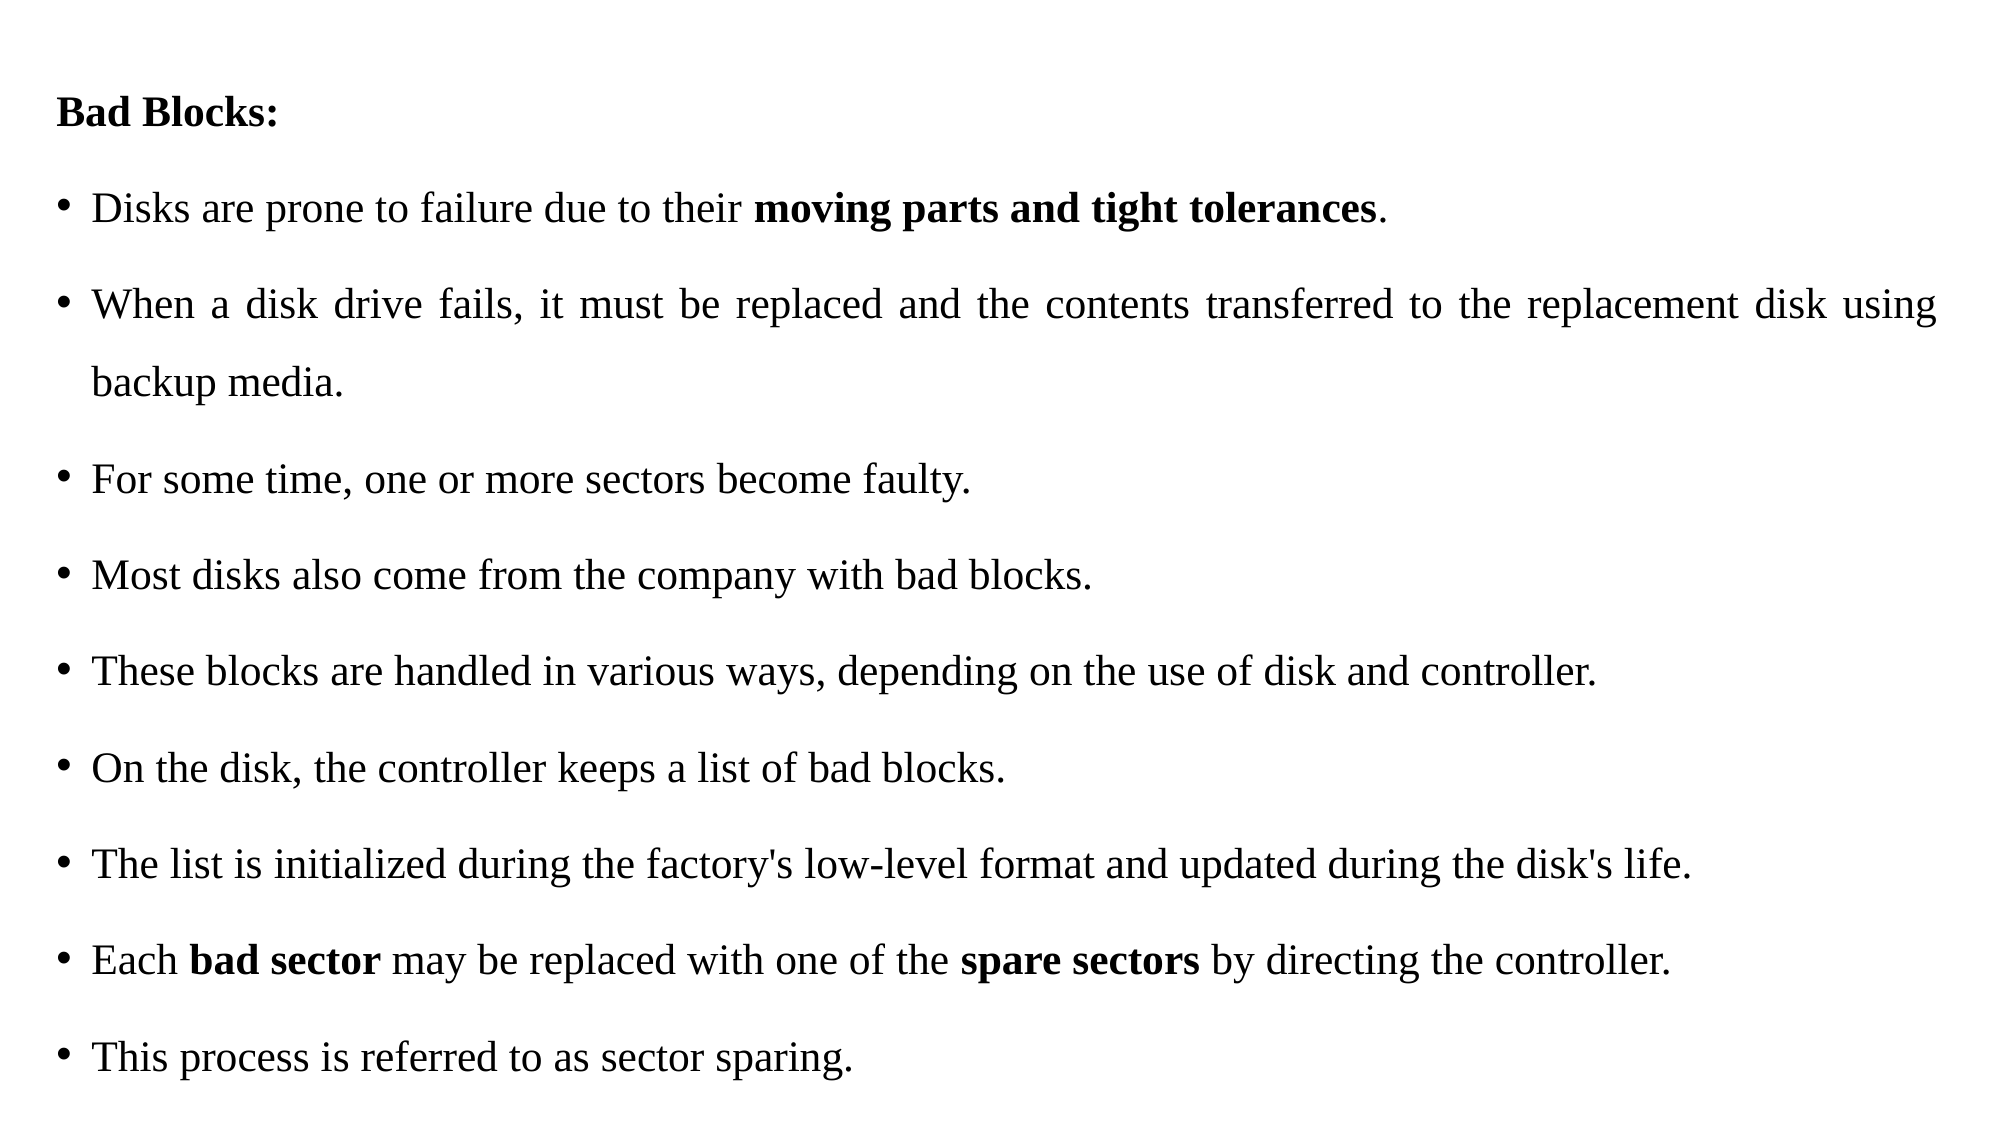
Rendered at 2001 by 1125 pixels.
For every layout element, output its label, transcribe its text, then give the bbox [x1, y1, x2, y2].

list Bad Blocks: Disks are prone to failure due to their moving parts and tight tolerances. When a disk drive fails, it must be replaced and the contents transferred to the replacement disk using backup media. For some time, one or more sectors become faulty. Most disks also come from the company with bad blocks. These blocks are handled in various ways, depending on the use of disk and controller. On the disk, the controller keeps a list of bad blocks. The list is initialized during the factory's low-level format and updated during the disk's life. Each bad sector may be replaced with one of the spare sectors by directing the controller. This process is referred to as sector sparing. [41, 48, 1955, 1090]
